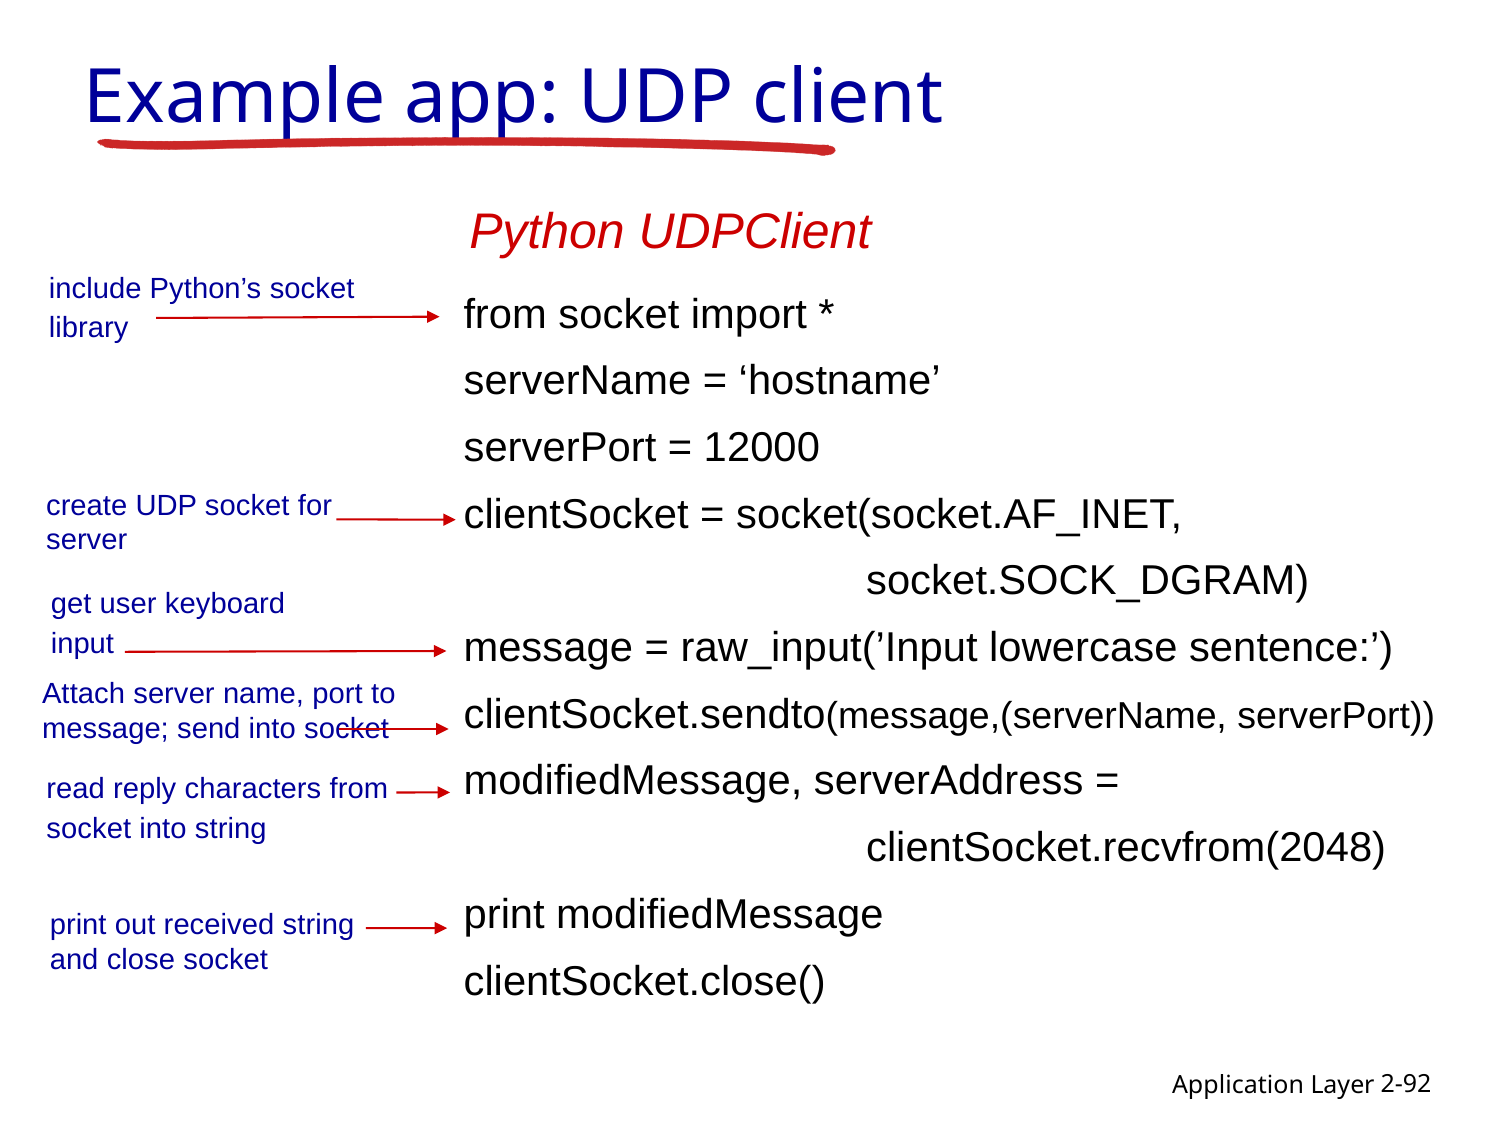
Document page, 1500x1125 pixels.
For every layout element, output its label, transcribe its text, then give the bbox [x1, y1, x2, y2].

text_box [27, 666, 449, 742]
text_box Example app: UDP client [69, 14, 1345, 171]
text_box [30, 478, 456, 565]
picture [94, 132, 845, 162]
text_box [37, 263, 440, 354]
slide_number 2-92 [1365, 1059, 1477, 1106]
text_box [35, 578, 447, 665]
footer Application Layer [914, 1060, 1391, 1109]
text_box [0, 742, 451, 855]
text_box Python UDPClient [454, 191, 887, 267]
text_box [34, 897, 448, 984]
text_box from socket import * serverName = ‘hostname’ serverPort = 12000 clientSocket = socket(socket.AF_INET, socket.SOCK_DGRAM) message = raw_input(’Input lowercase sentence:’) clientSocket.sendto(message,(serverName, serverPort)) modifiedMessage, serverAddress = clientSocket.recvfrom(2048) print modifiedMessage clientSocket.close() [448, 270, 1451, 1011]
